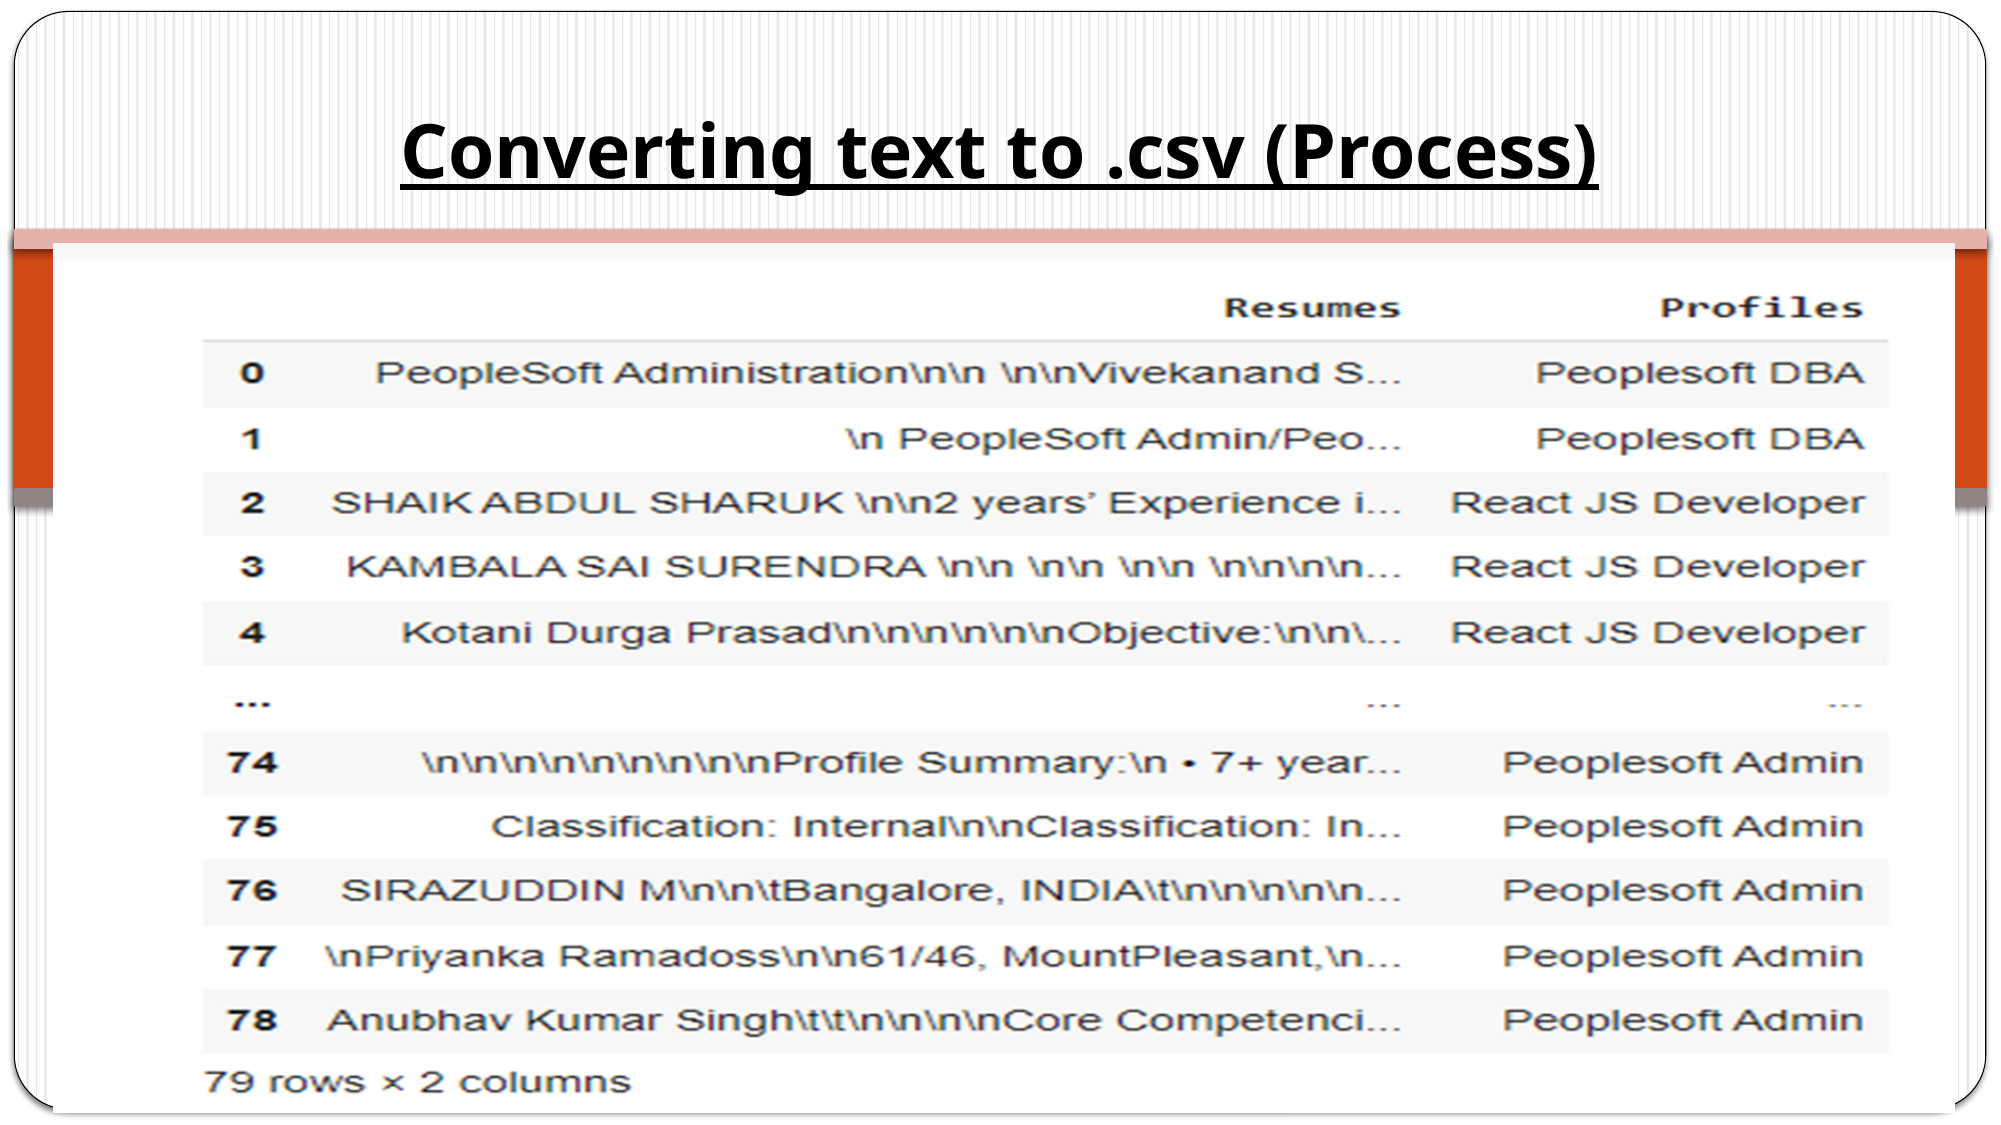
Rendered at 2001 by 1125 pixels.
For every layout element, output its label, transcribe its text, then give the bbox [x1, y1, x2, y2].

picture [53, 243, 1955, 1113]
text_box Converting text to .csv (Process) [235, 96, 1765, 201]
